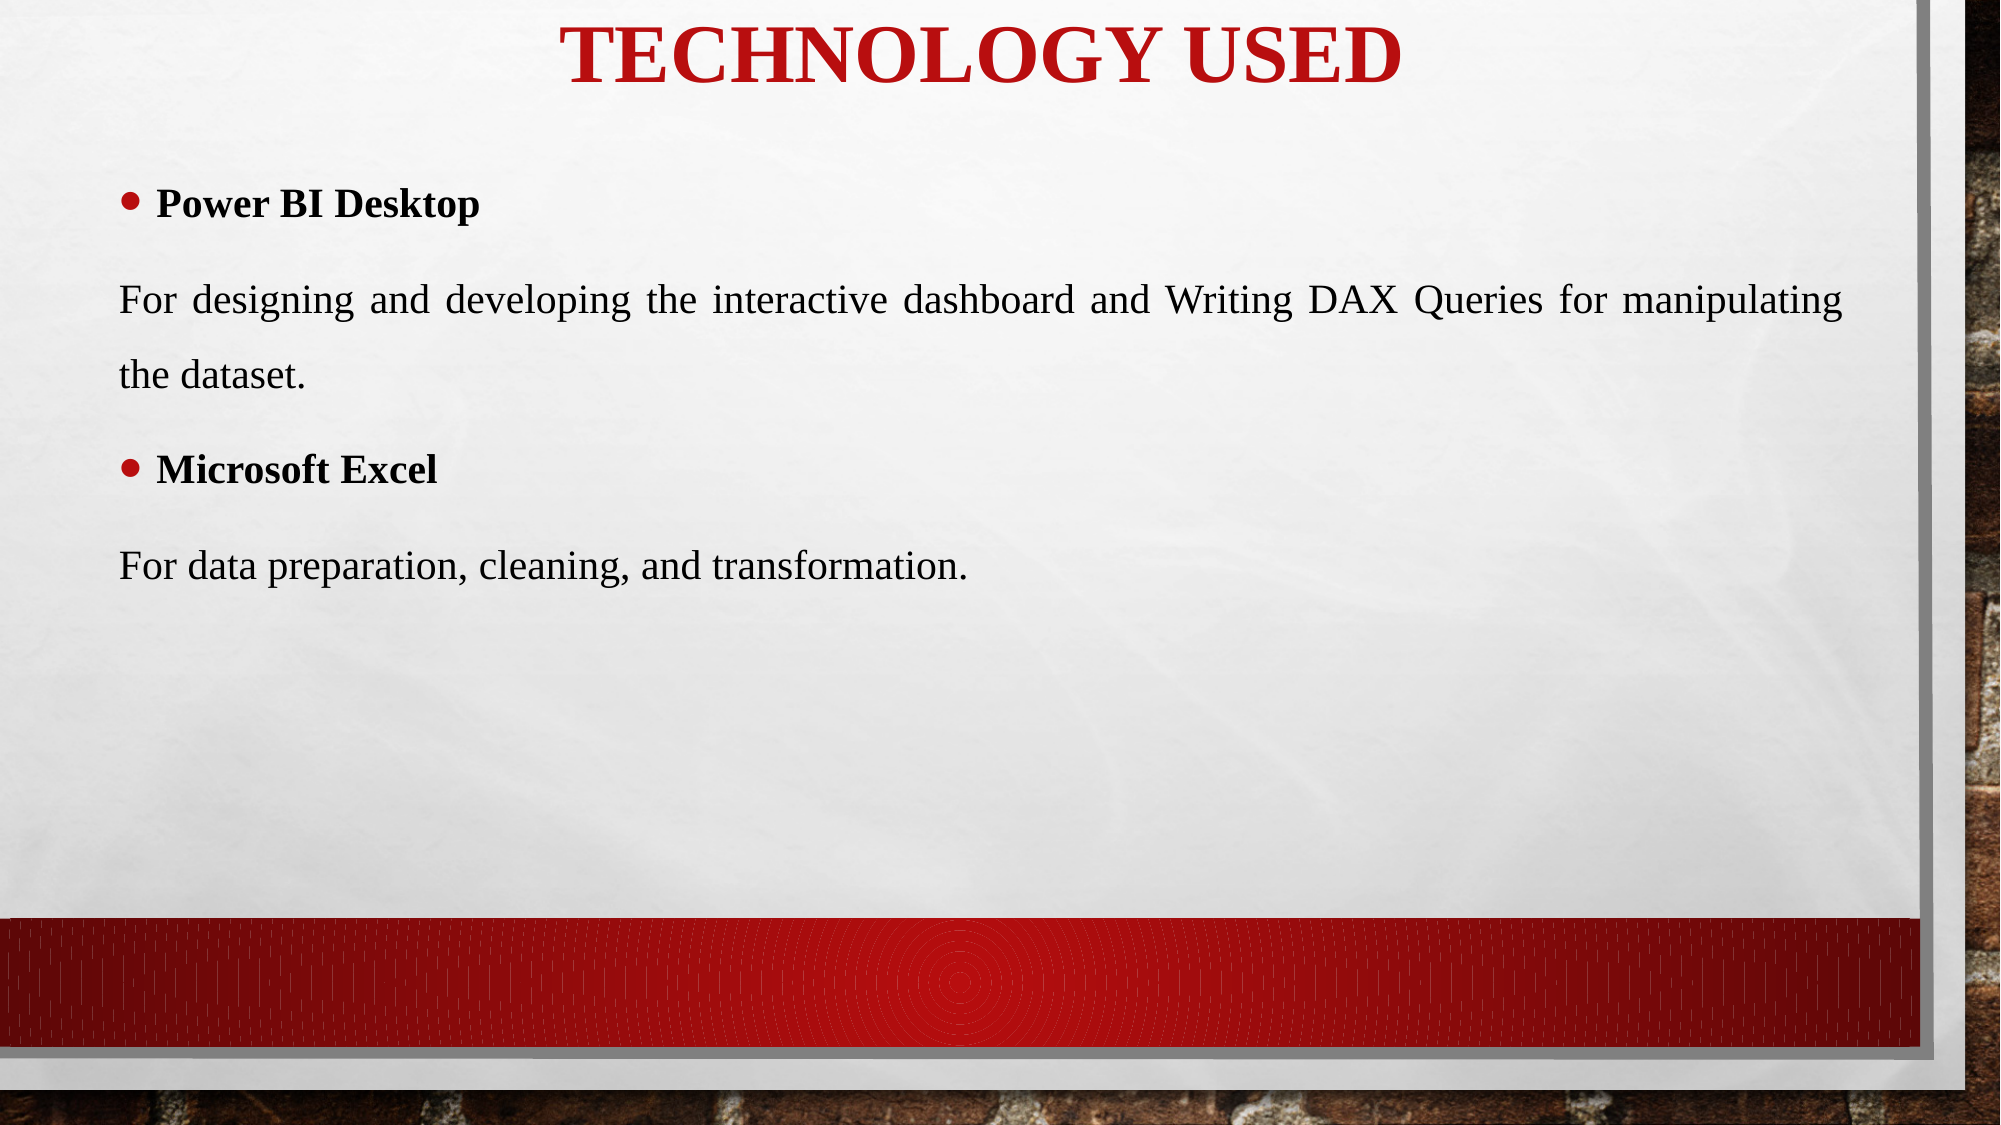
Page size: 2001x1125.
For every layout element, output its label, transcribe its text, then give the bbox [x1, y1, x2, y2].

list Power BI Desktop For designing and developing the interactive dashboard and Writing DAX Queries for manipulating the dataset. Microsoft Excel For data preparation, cleaning, and transformation. [103, 176, 1860, 563]
picture [0, 0, 2000, 1125]
title Technology used [129, 0, 1835, 111]
